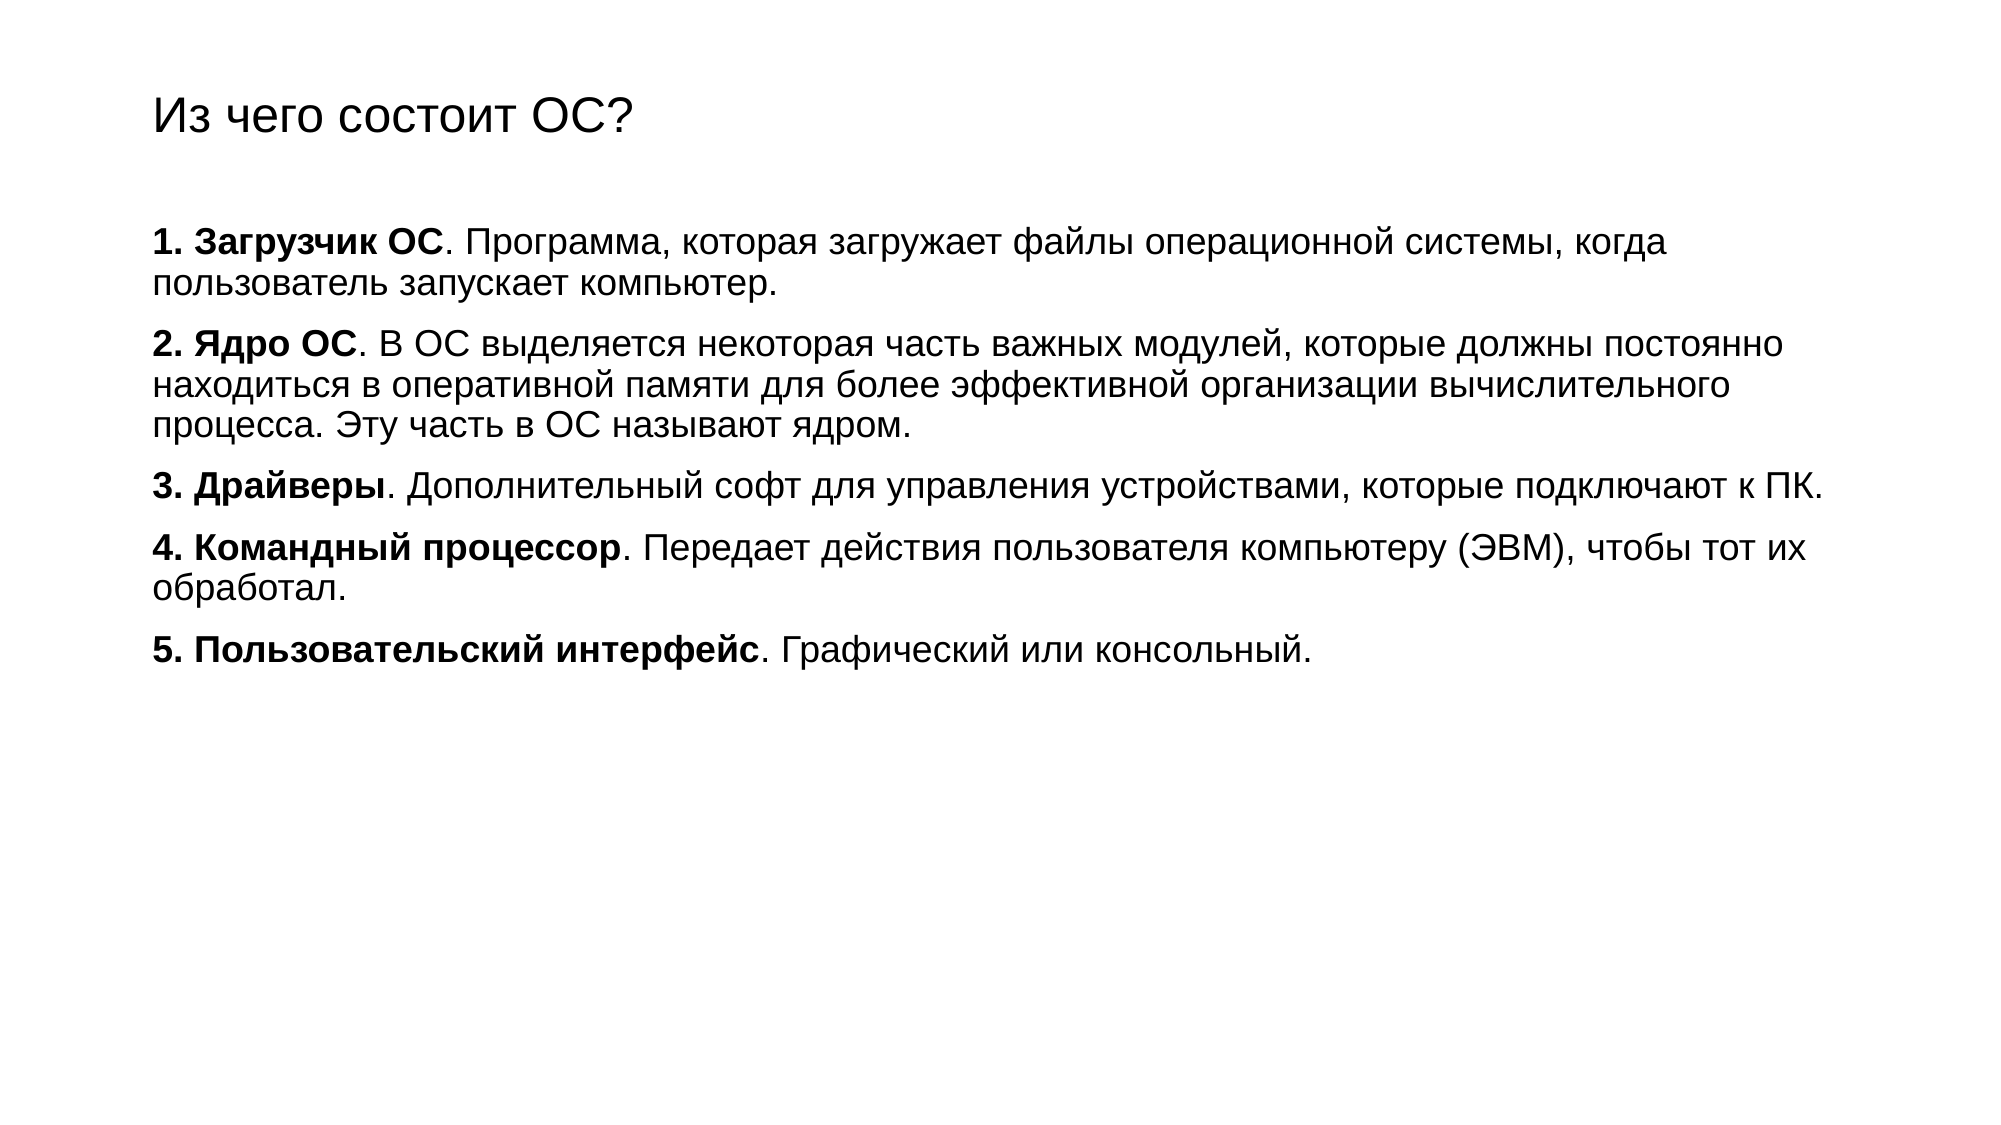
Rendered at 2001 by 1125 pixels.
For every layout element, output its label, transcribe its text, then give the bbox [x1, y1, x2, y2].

title Из чего состоит ОС? [137, 59, 1863, 173]
list 1. Загрузчик ОС. Программа, которая загружает файлы операционной системы, когда пользователь запускает компьютер. 2. Ядро ОС. В ОС выделяется некоторая часть важных модулей, которые должны постоянно находиться в оперативной памяти для более эффективной организации вычислительного процесса. Эту часть в ОС называют ядром. 3. Драйверы. Дополнительный софт для управления устройствами, которые подключают к ПК. 4. Командный процессор. Передает действия пользователя компьютеру (ЭВМ), чтобы тот их обработал. 5. Пользовательский интерфейс. Графический или консольный. [137, 215, 1863, 1014]
